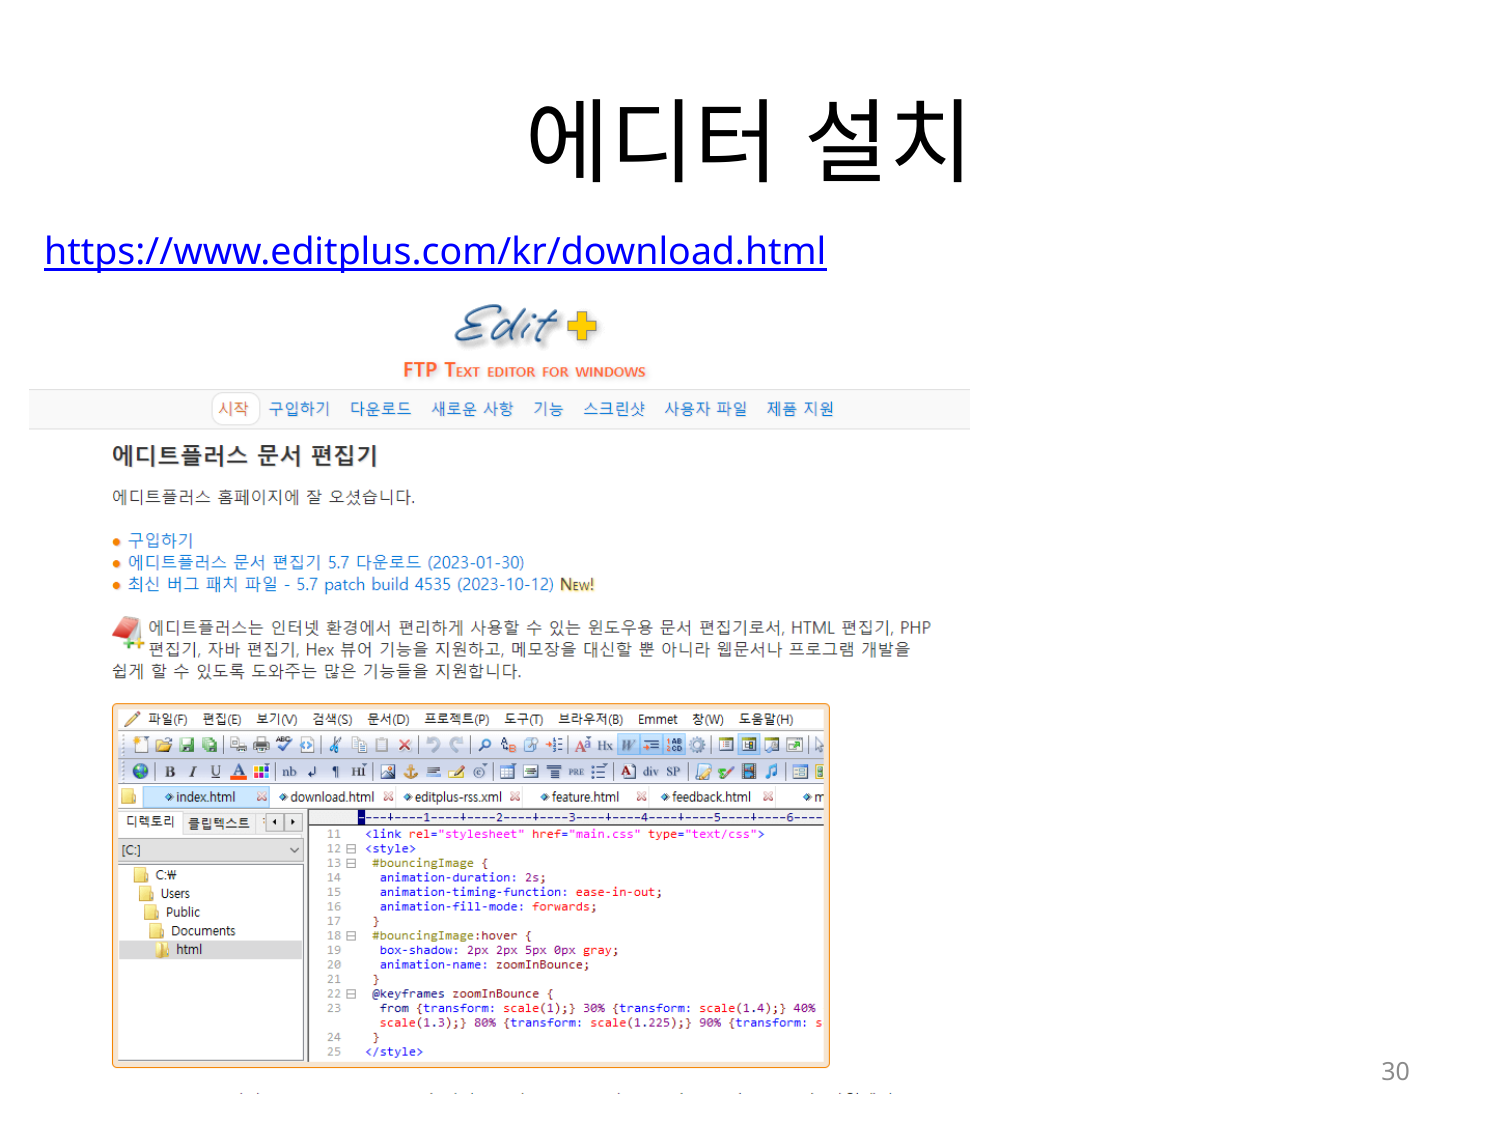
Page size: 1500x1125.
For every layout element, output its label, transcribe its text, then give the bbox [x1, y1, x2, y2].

text_box https://www.editplus.com/kr/download.html [29, 219, 1022, 286]
slide_number 30 [1074, 1042, 1425, 1103]
picture [29, 301, 970, 1095]
title 에디터 설치 [75, 45, 1425, 233]
